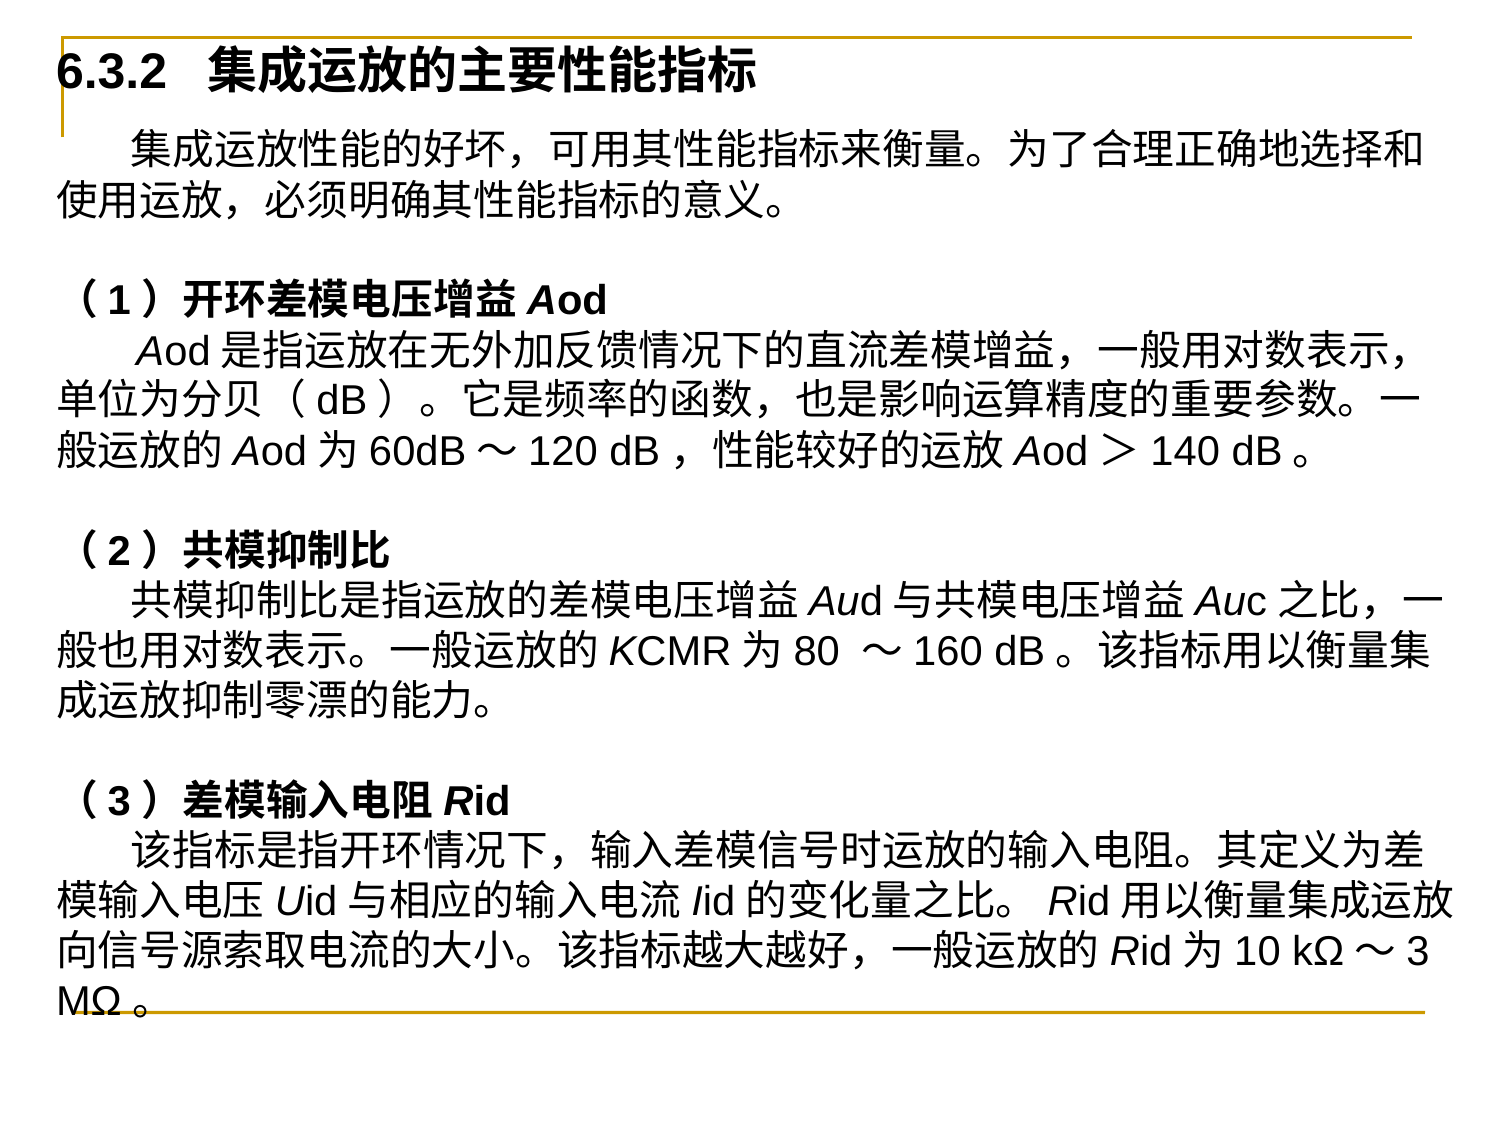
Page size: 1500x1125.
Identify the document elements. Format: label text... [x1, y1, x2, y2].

text_box 6.3.2 集成运放的主要性能指标 集成运放性能的好坏，可用其性能指标来衡量。为了合理正确地选择和使用运放，必须明确其性能指标的意义。 （1）开环差模电压增益Aod Aod是指运放在无外加反馈情况下的直流差模增益，一般用对数表示，单位为分贝（dB）。它是频率的函数，也是影响运算精度的重要参数。一般运放的Aod为60dB～120 dB，性能较好的运放Aod＞140 dB。 （2）共模抑制比 共模抑制比是指运放的差模电压增益Aud与共模电压增益Auc之比，一般也用对数表示。一般运放的KCMR为80 ～160 dB。该指标用以衡量集成运放抑制零漂的能力。 （3）差模输入电阻Rid 该指标是指开环情况下，输入差模信号时运放的输入电阻。其定义为差模输入电压Uid与相应的输入电流Iid的变化量之比。Rid用以衡量集成运放向信号源索取电流的大小。该指标越大越好，一般运放的Rid为10 kΩ～3 MΩ。 [41, 30, 1471, 1031]
